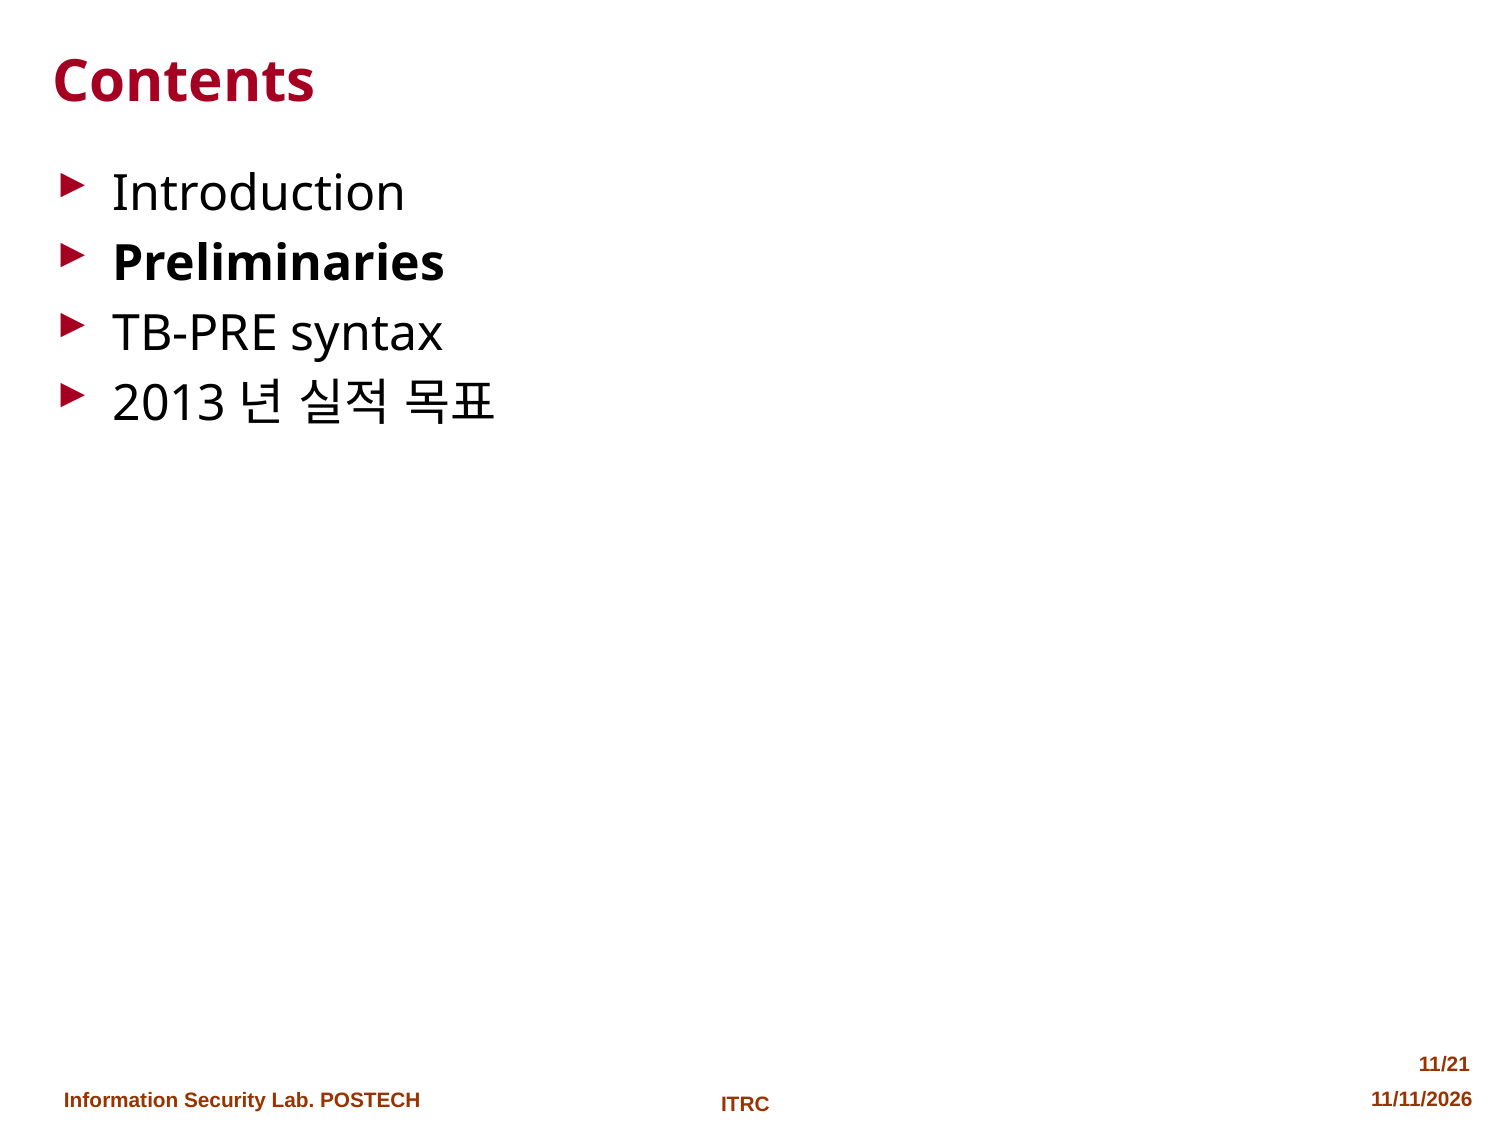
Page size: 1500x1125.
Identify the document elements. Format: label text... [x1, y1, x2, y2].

list Introduction Preliminaries TB-PRE syntax 2013년 실적 목표 [41, 152, 1457, 1013]
slide_number 11/21 [1379, 1043, 1500, 1083]
title Contents [37, 27, 1459, 122]
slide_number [1137, 1078, 1488, 1120]
footer ITRC [507, 1083, 983, 1125]
